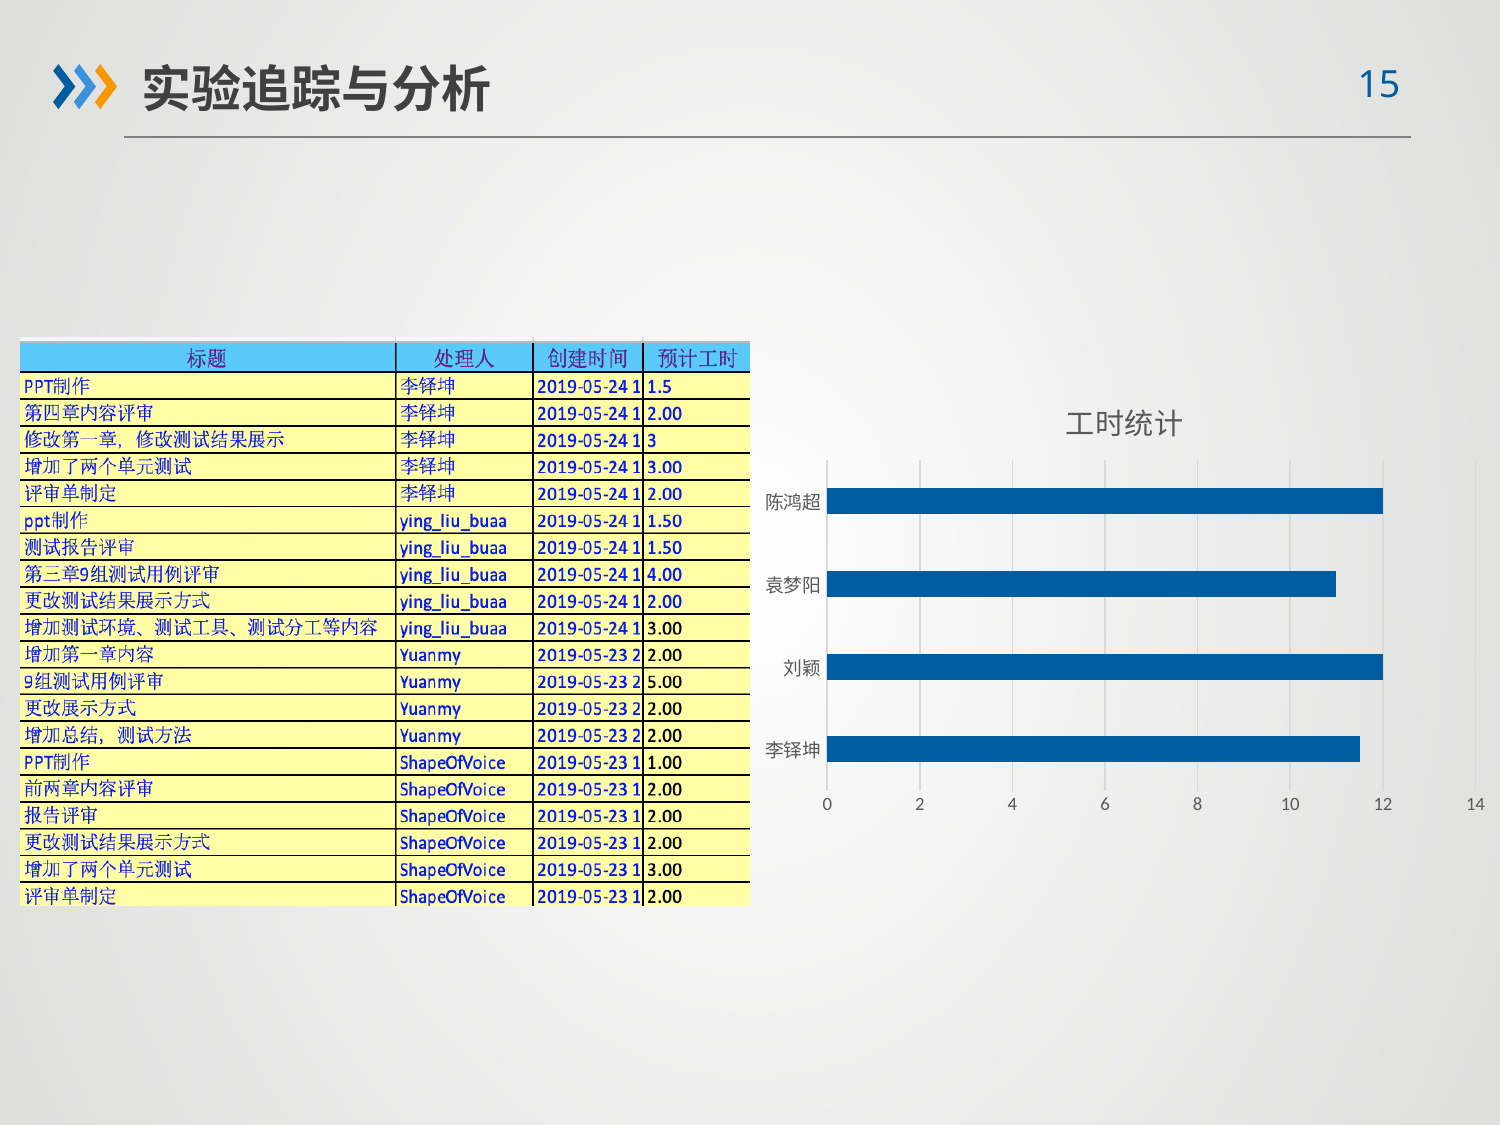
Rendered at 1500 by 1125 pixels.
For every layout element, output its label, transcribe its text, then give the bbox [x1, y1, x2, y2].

text_box 实验追踪与分析 [126, 49, 507, 125]
picture [0, 0, 1500, 1125]
chart [749, 374, 1500, 825]
